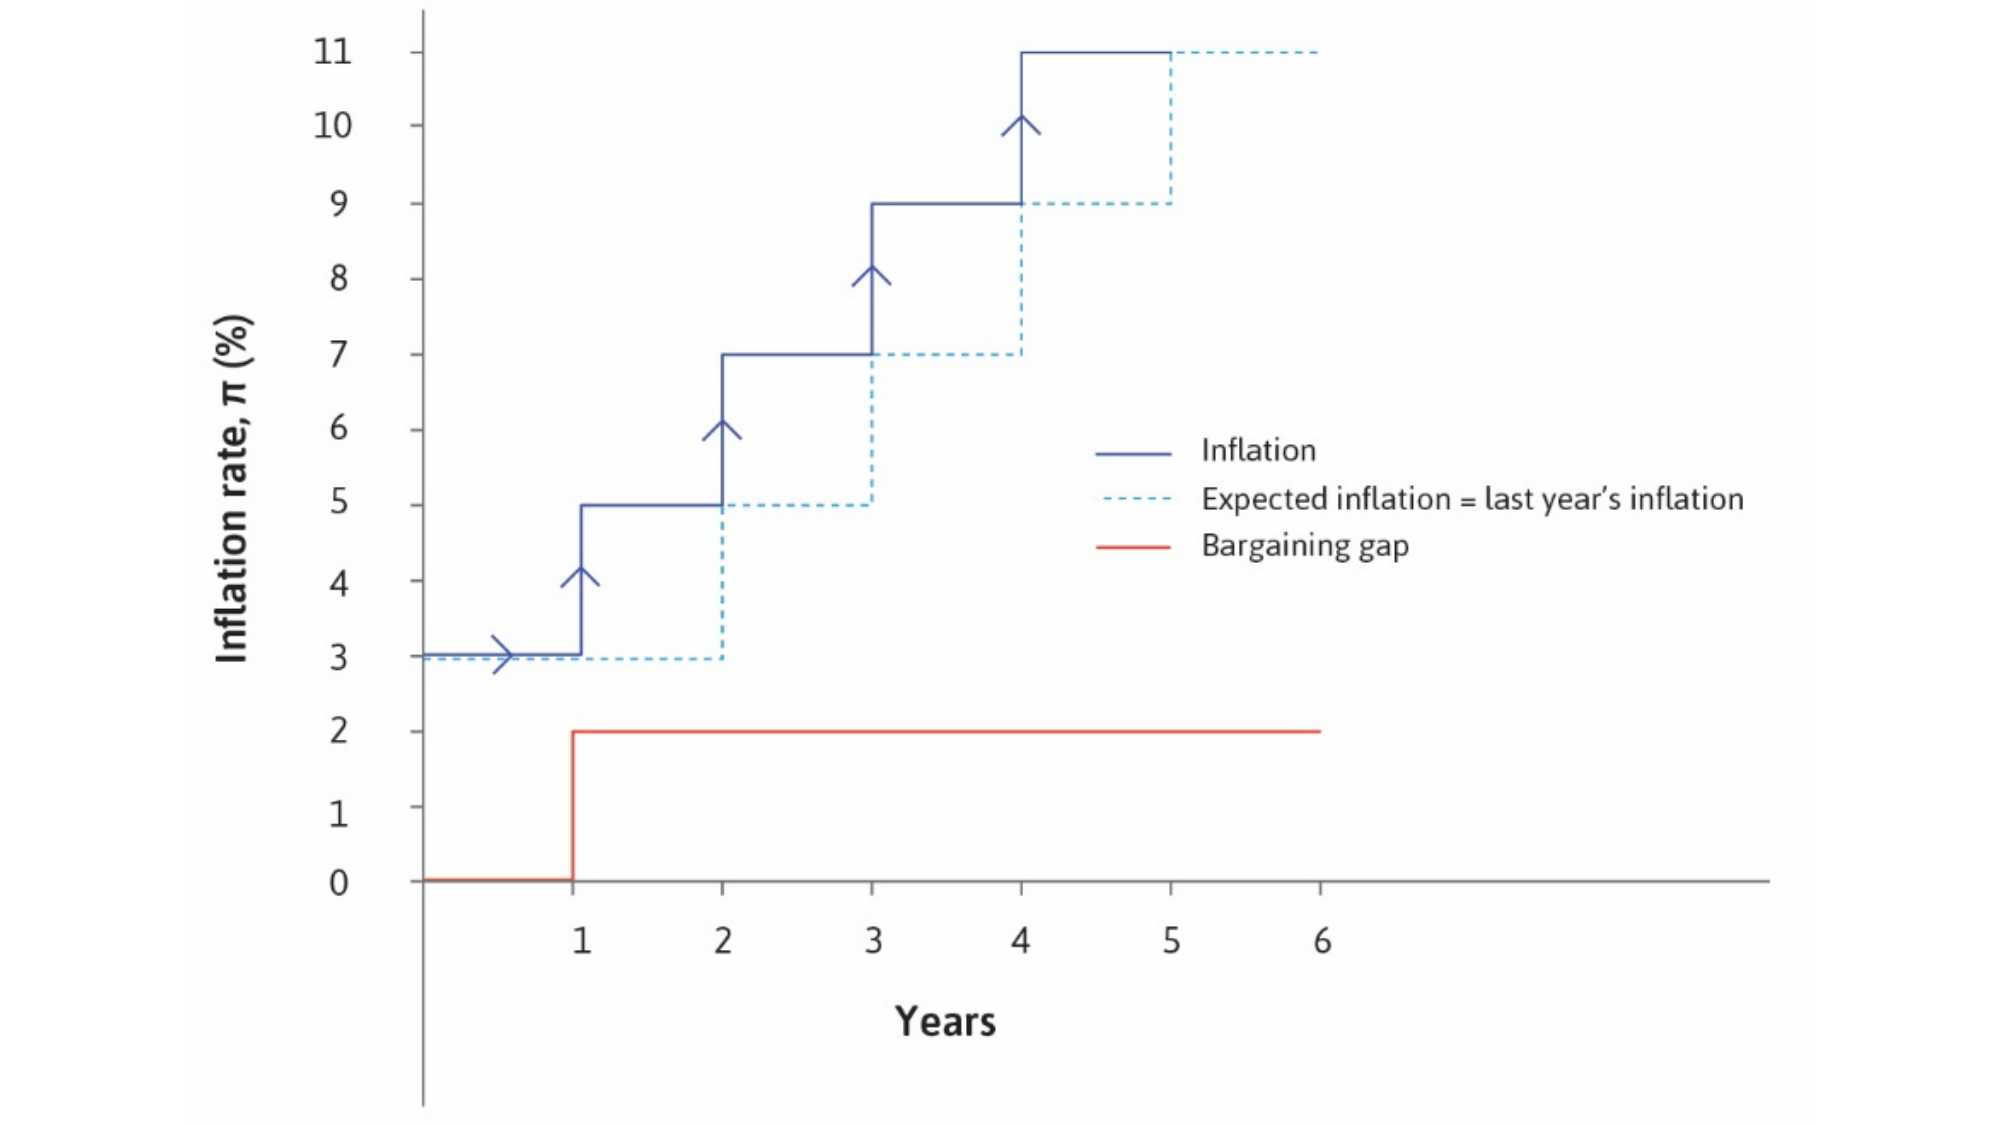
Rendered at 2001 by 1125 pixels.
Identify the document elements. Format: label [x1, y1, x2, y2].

picture [186, 0, 1813, 1125]
